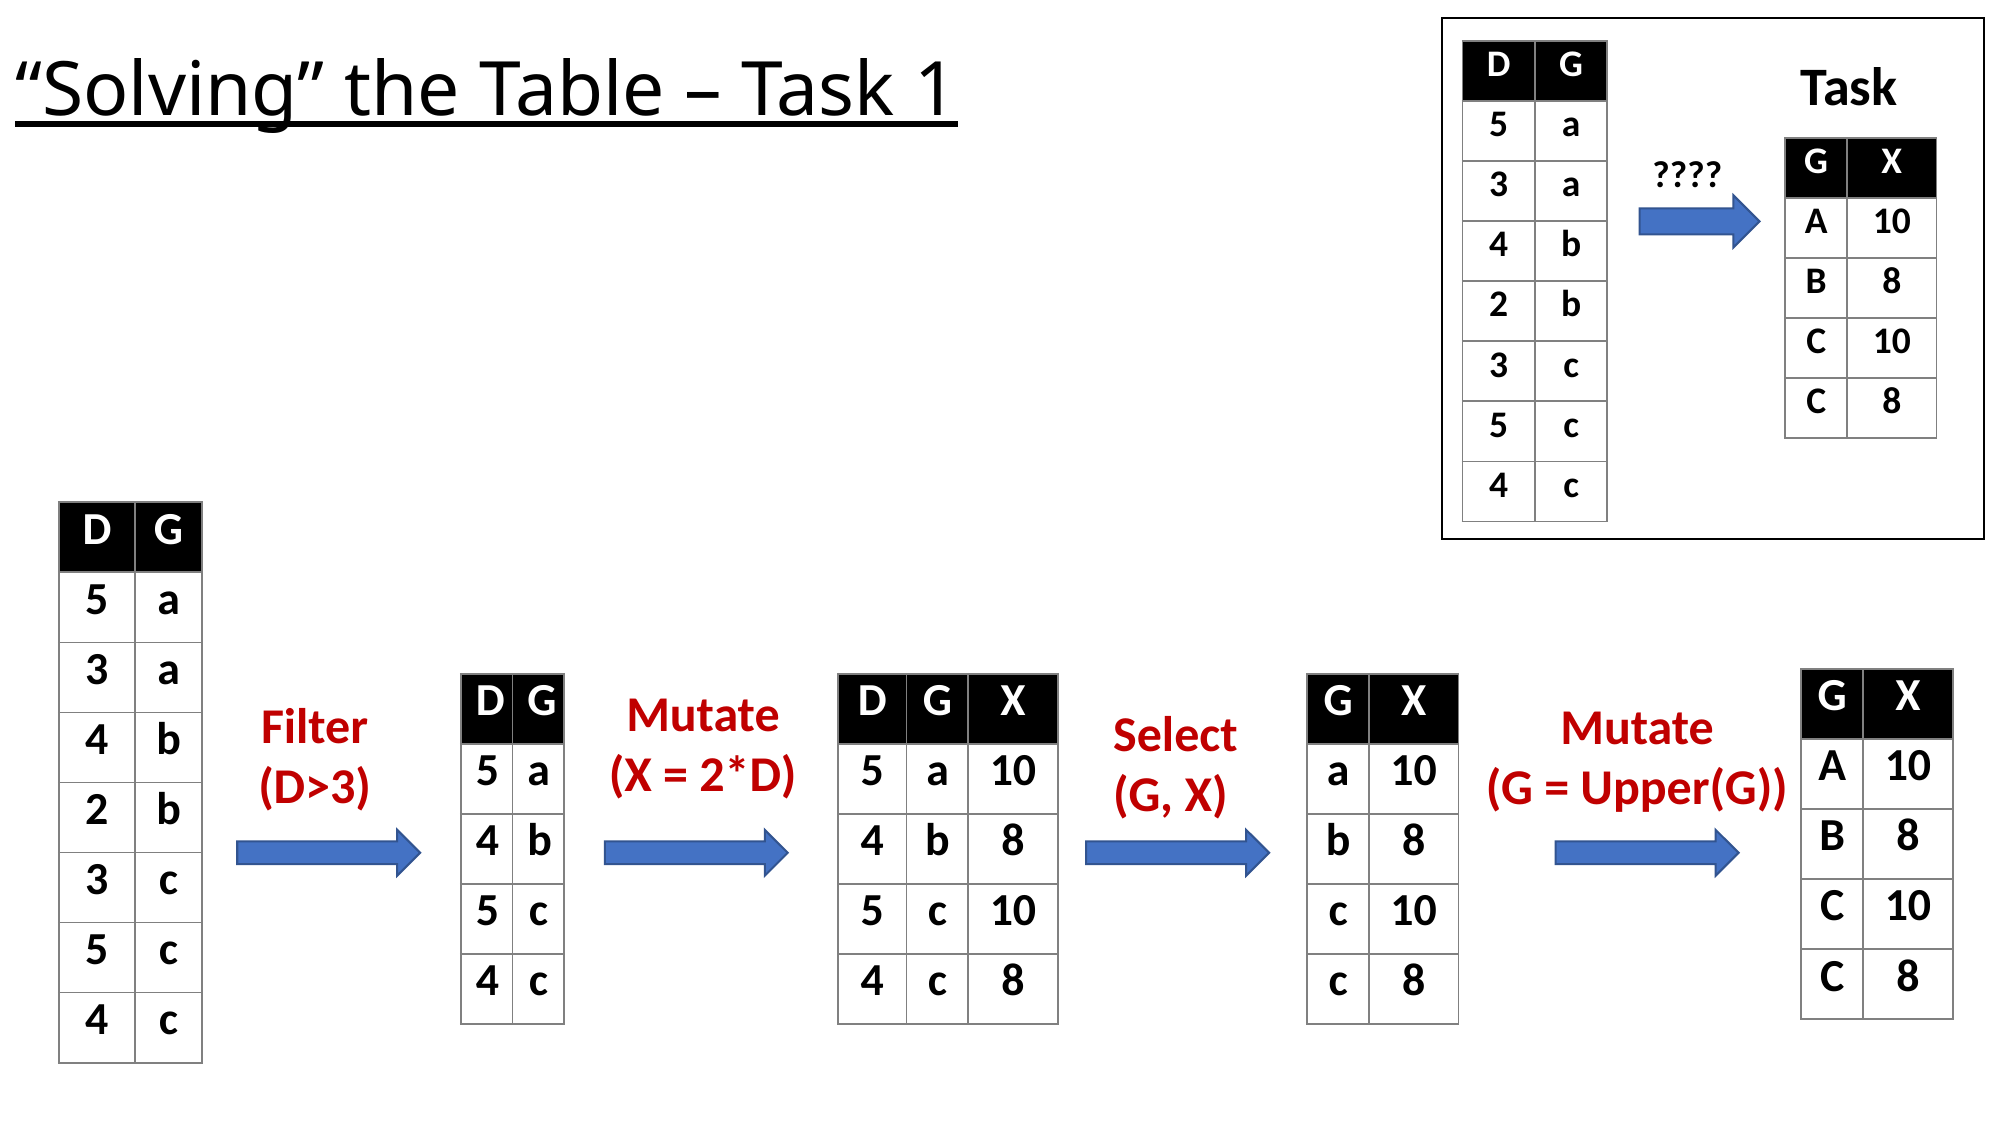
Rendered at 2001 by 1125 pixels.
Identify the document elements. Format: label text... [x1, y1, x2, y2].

table_header D [462, 675, 512, 743]
table_cell b [513, 815, 563, 883]
table_cell c [907, 885, 967, 953]
table_header G [136, 503, 201, 571]
table_cell b [907, 815, 967, 883]
text_box [1085, 827, 1271, 879]
table_cell 4 [462, 955, 512, 1023]
table_cell c [1308, 885, 1368, 953]
table_cell 5 [462, 745, 512, 813]
table_cell 3 [1463, 162, 1534, 220]
table_cell 2 [1463, 282, 1534, 340]
text_box Mutate (X = 2*D) [594, 673, 812, 809]
table_header X [1370, 675, 1458, 743]
table_cell B [1786, 259, 1846, 317]
table_header G [1786, 139, 1846, 197]
table_header G [1308, 675, 1368, 743]
text_box Select (G, X) [1098, 693, 1253, 829]
table_cell 8 [1370, 955, 1458, 1023]
table_cell C [1786, 379, 1846, 437]
table_cell 4 [60, 993, 134, 1062]
table_header X [969, 675, 1057, 743]
table_cell 4 [839, 955, 906, 1023]
table_cell 10 [1848, 319, 1936, 377]
text_box [1441, 17, 1985, 540]
table_cell 5 [60, 573, 134, 642]
table_header X [1848, 139, 1936, 197]
table_cell c [1308, 955, 1368, 1023]
table_cell 4 [462, 815, 512, 883]
table_header G [907, 675, 967, 743]
table_cell b [136, 783, 201, 852]
table_cell 4 [839, 815, 906, 883]
table_cell a [1536, 162, 1606, 220]
table_cell C [1802, 950, 1862, 1018]
table_cell 2 [60, 783, 134, 852]
table_cell b [1536, 222, 1606, 280]
table_header D [839, 675, 906, 743]
table_cell a [1308, 745, 1368, 813]
table_header X [1864, 670, 1952, 738]
table_header D [60, 503, 134, 571]
table_cell b [1308, 815, 1368, 883]
table_cell c [1536, 402, 1606, 461]
table_cell C [1786, 319, 1846, 377]
table_header G [513, 675, 563, 743]
table_cell 8 [1370, 815, 1458, 883]
table_cell 10 [1848, 199, 1936, 257]
table_cell a [513, 745, 563, 813]
table_cell a [136, 643, 201, 712]
table_cell 5 [839, 745, 906, 813]
table_cell 10 [969, 885, 1057, 953]
text_box [1554, 827, 1741, 879]
table_cell A [1802, 740, 1862, 808]
table_cell 8 [1864, 810, 1952, 878]
table_cell c [136, 993, 201, 1062]
table_cell c [136, 923, 201, 992]
table_cell 10 [1370, 885, 1458, 953]
table_cell 4 [60, 713, 134, 782]
table_cell b [1536, 282, 1606, 340]
table_cell a [907, 745, 967, 813]
table_cell a [1536, 102, 1606, 160]
text_box [236, 827, 422, 879]
table_cell c [136, 853, 201, 922]
table_cell 3 [60, 853, 134, 922]
table_cell 4 [1463, 462, 1534, 521]
table_header G [1536, 42, 1606, 100]
table_cell 4 [1463, 222, 1534, 280]
table_cell 10 [1864, 880, 1952, 948]
table_cell 10 [1370, 745, 1458, 813]
table_cell 3 [60, 643, 134, 712]
table_cell 8 [969, 955, 1057, 1023]
text_box Mutate (G = Upper(G)) [1471, 686, 1800, 822]
table_cell 5 [60, 923, 134, 992]
table_cell c [513, 885, 563, 953]
table_cell 10 [1864, 740, 1952, 808]
table_cell A [1786, 199, 1846, 257]
table_cell 10 [969, 745, 1057, 813]
table_cell 5 [1463, 102, 1534, 160]
table_cell C [1802, 880, 1862, 948]
table_cell 8 [969, 815, 1057, 883]
text_box ???? [1637, 143, 1738, 203]
text_box [603, 827, 790, 879]
table_cell b [136, 713, 201, 782]
table_cell 8 [1848, 259, 1936, 317]
table_cell 5 [839, 885, 906, 953]
table_header G [1802, 670, 1862, 738]
text_box Filter (D>3) [243, 686, 386, 822]
table_cell 3 [1463, 342, 1534, 400]
table_cell 5 [1463, 402, 1534, 461]
table_header D [1463, 42, 1534, 100]
table_cell 8 [1848, 379, 1936, 437]
table_cell B [1802, 810, 1862, 878]
text_box “Solving” the Table – Task 1 [0, 33, 973, 139]
table_cell a [136, 573, 201, 642]
table_cell 5 [462, 885, 512, 953]
table_cell c [907, 955, 967, 1023]
table_cell c [513, 955, 563, 1023]
table_cell 8 [1864, 950, 1952, 1018]
table_cell c [1536, 342, 1606, 400]
table_cell c [1536, 462, 1606, 521]
